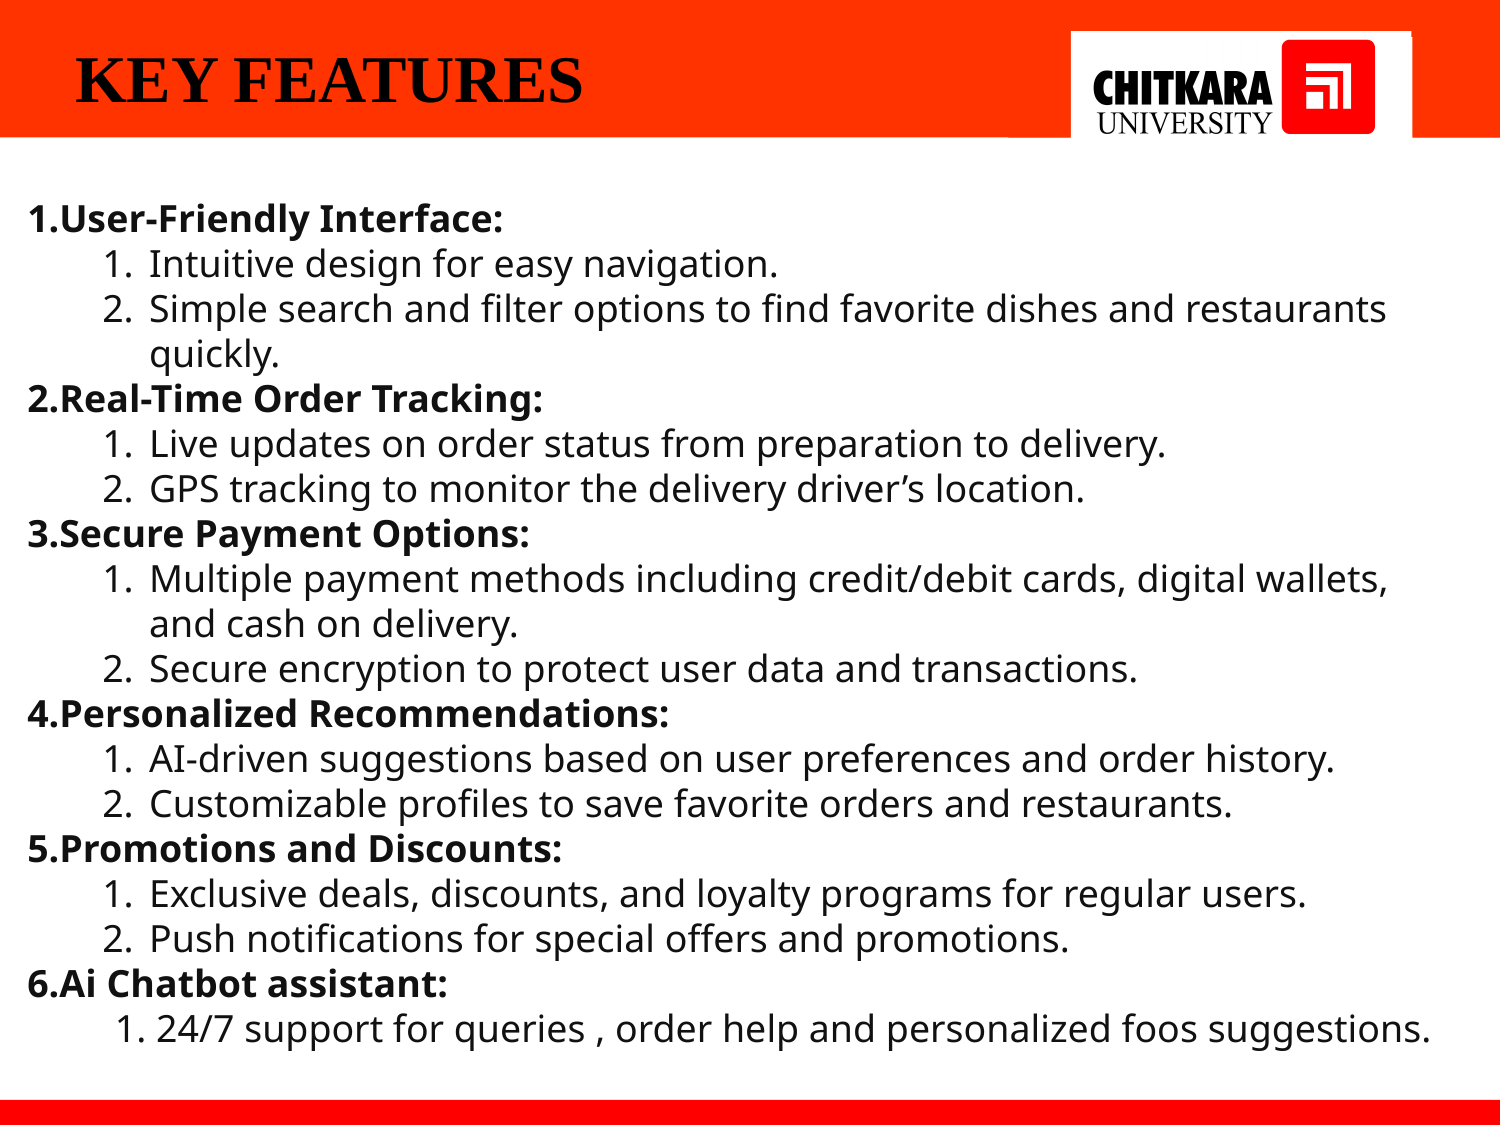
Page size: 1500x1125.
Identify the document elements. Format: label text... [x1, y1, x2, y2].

picture [1074, 37, 1390, 138]
title KEY FEATURES [75, 25, 691, 138]
text_box User-Friendly Interface: Intuitive design for easy navigation. Simple search and filter options to find favorite dishes and restaurants quickly. Real-Time Order Tracking: Live updates on order status from preparation to delivery. GPS tracking to monitor the delivery driver’s location. Secure Payment Options: Multiple payment methods including credit/debit cards, digital wallets, and cash on delivery. Secure encryption to protect user data and transactions. Personalized Recommendations: AI-driven suggestions based on user preferences and order history. Customizable profiles to save favorite orders and restaurants. Promotions and Discounts: Exclusive deals, discounts, and loyalty programs for regular users. Push notifications for special offers and promotions. Ai Chatbot assistant: 1. 24/7 support for queries , order help and personalized foos suggestions. [12, 187, 1450, 1125]
